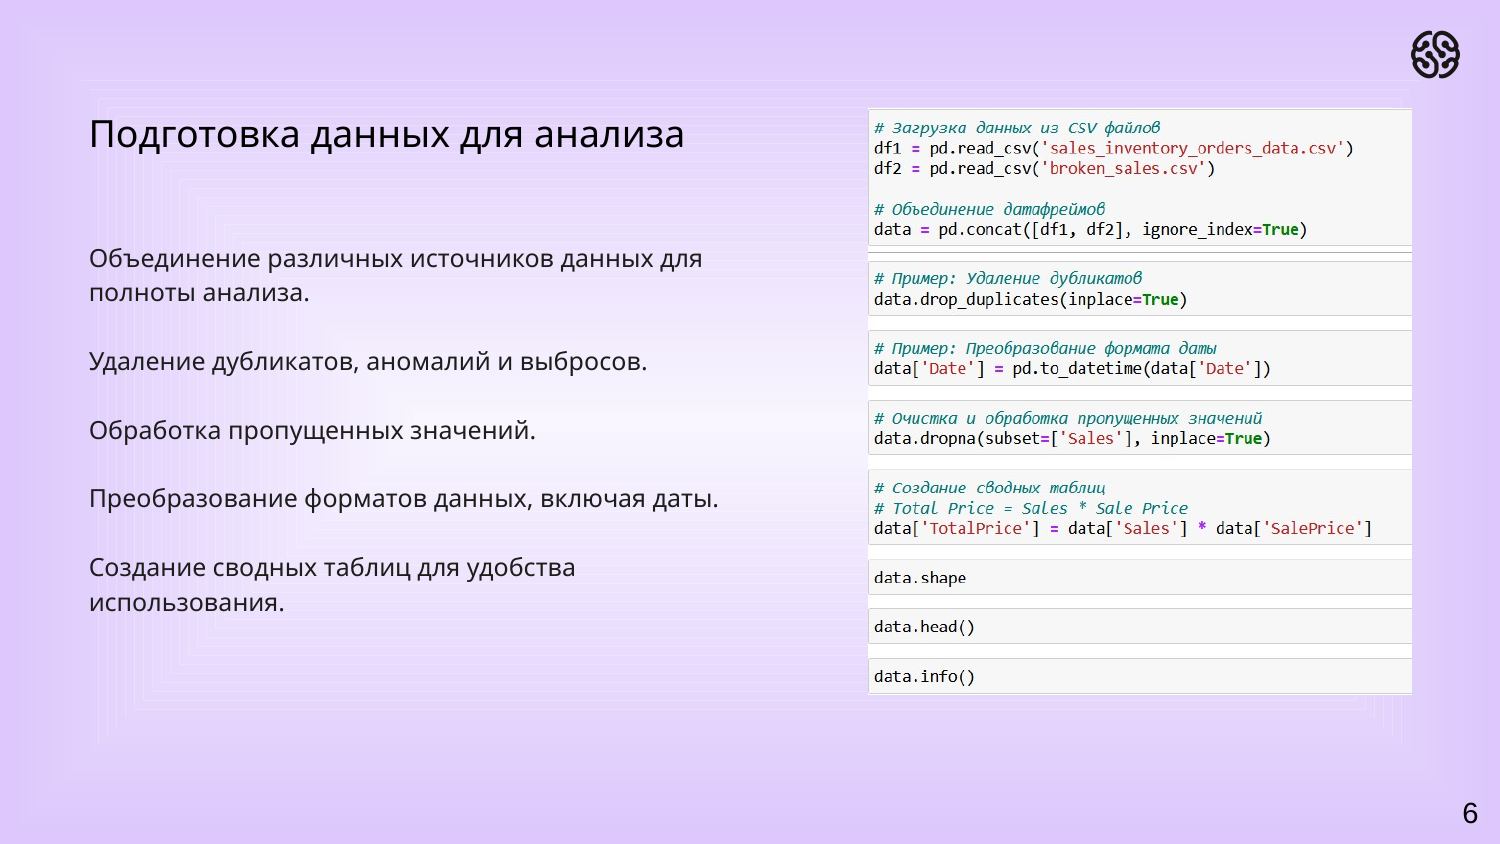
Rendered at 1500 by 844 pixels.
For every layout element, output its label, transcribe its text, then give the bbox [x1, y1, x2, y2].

picture [1411, 30, 1460, 79]
picture [867, 108, 1412, 695]
text_box 6 [1403, 779, 1494, 844]
text_box Объединение различных источников данных для полноты анализа. Удаление дубликатов, аномалий и выбросов. Обработка пропущенных значений. Преобразование форматов данных, включая даты. Создание сводных таблиц для удобства использования. [88, 206, 721, 617]
text_box Подготовка данных для анализа [88, 108, 721, 183]
